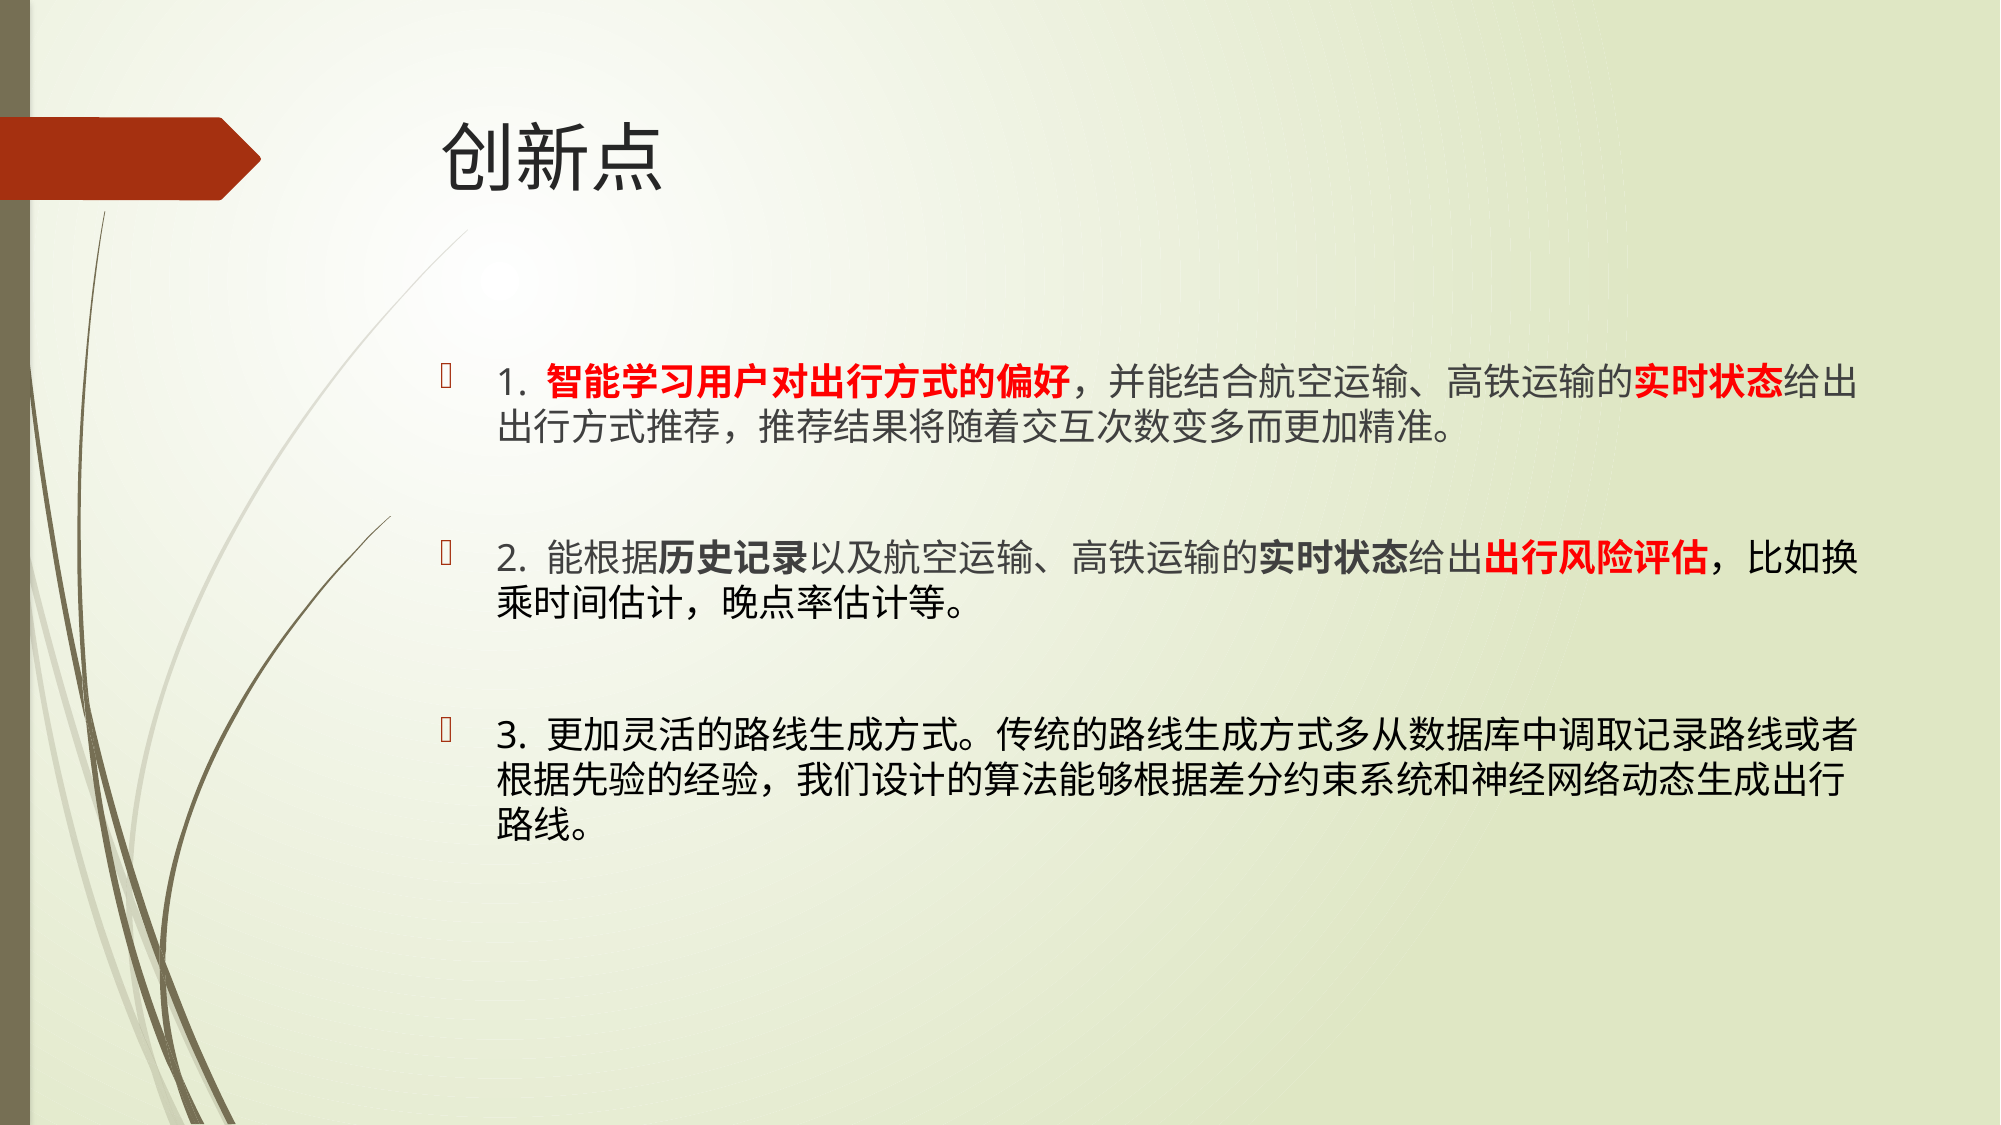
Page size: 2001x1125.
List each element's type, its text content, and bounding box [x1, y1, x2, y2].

list 1. 智能学习用户对出行方式的偏好，并能结合航空运输、高铁运输的实时状态给出出行方式推荐，推荐结果将随着交互次数变多而更加精准。 2. 能根据历史记录以及航空运输、高铁运输的实时状态给出出行风险评估，比如换乘时间估计，晚点率估计等。 3. 更加灵活的路线生成方式。传统的路线生成方式多从数据库中调取记录路线或者根据先验的经验，我们设计的算法能够根据差分约束系统和神经网络动态生成出行路线。 [424, 350, 1888, 970]
title 创新点 [425, 102, 1888, 313]
